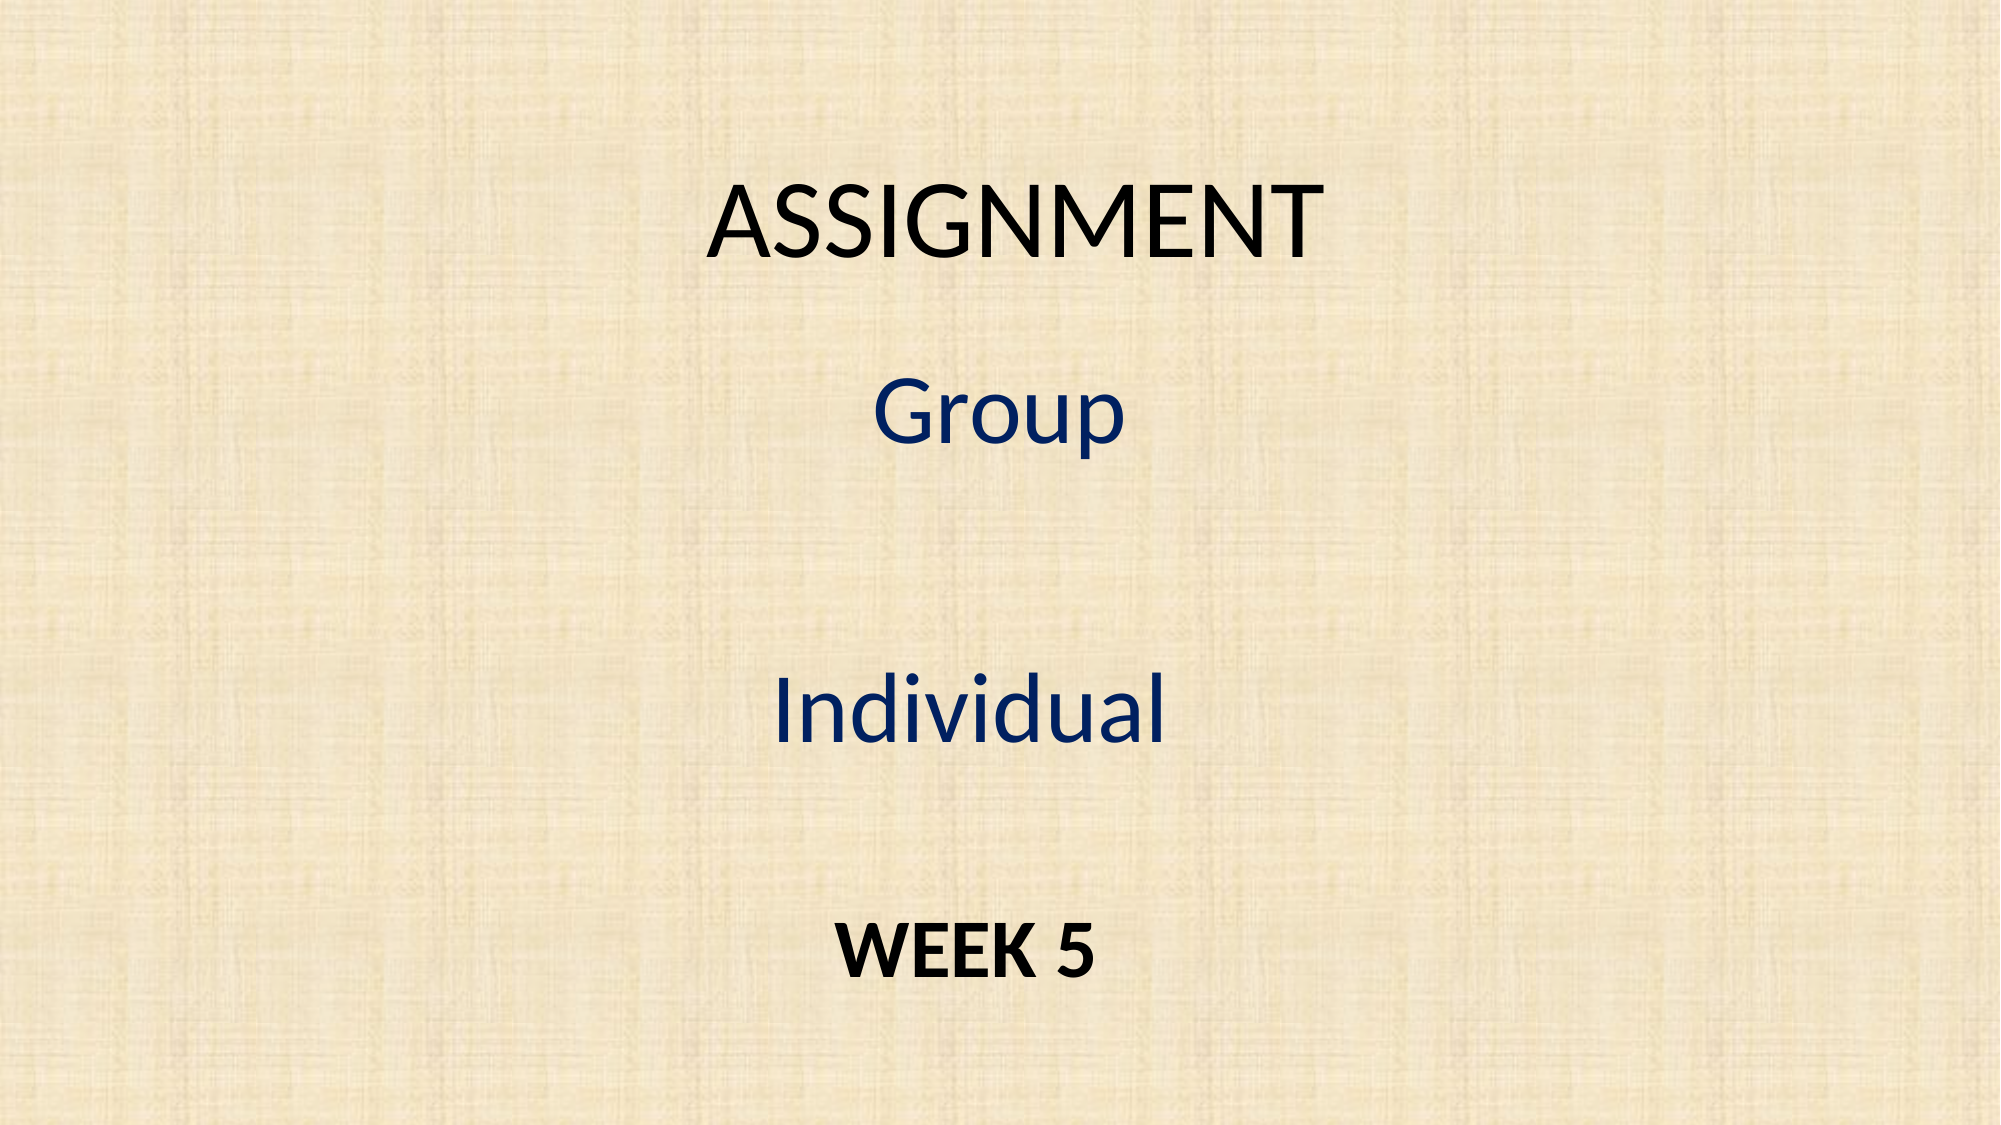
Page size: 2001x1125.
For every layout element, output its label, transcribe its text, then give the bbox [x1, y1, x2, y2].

text_box Individual [244, 635, 1697, 770]
text_box ASSIGNMENT [303, 137, 1755, 287]
text_box Group [274, 335, 1726, 471]
text_box WEEK 5 [240, 886, 1693, 1002]
